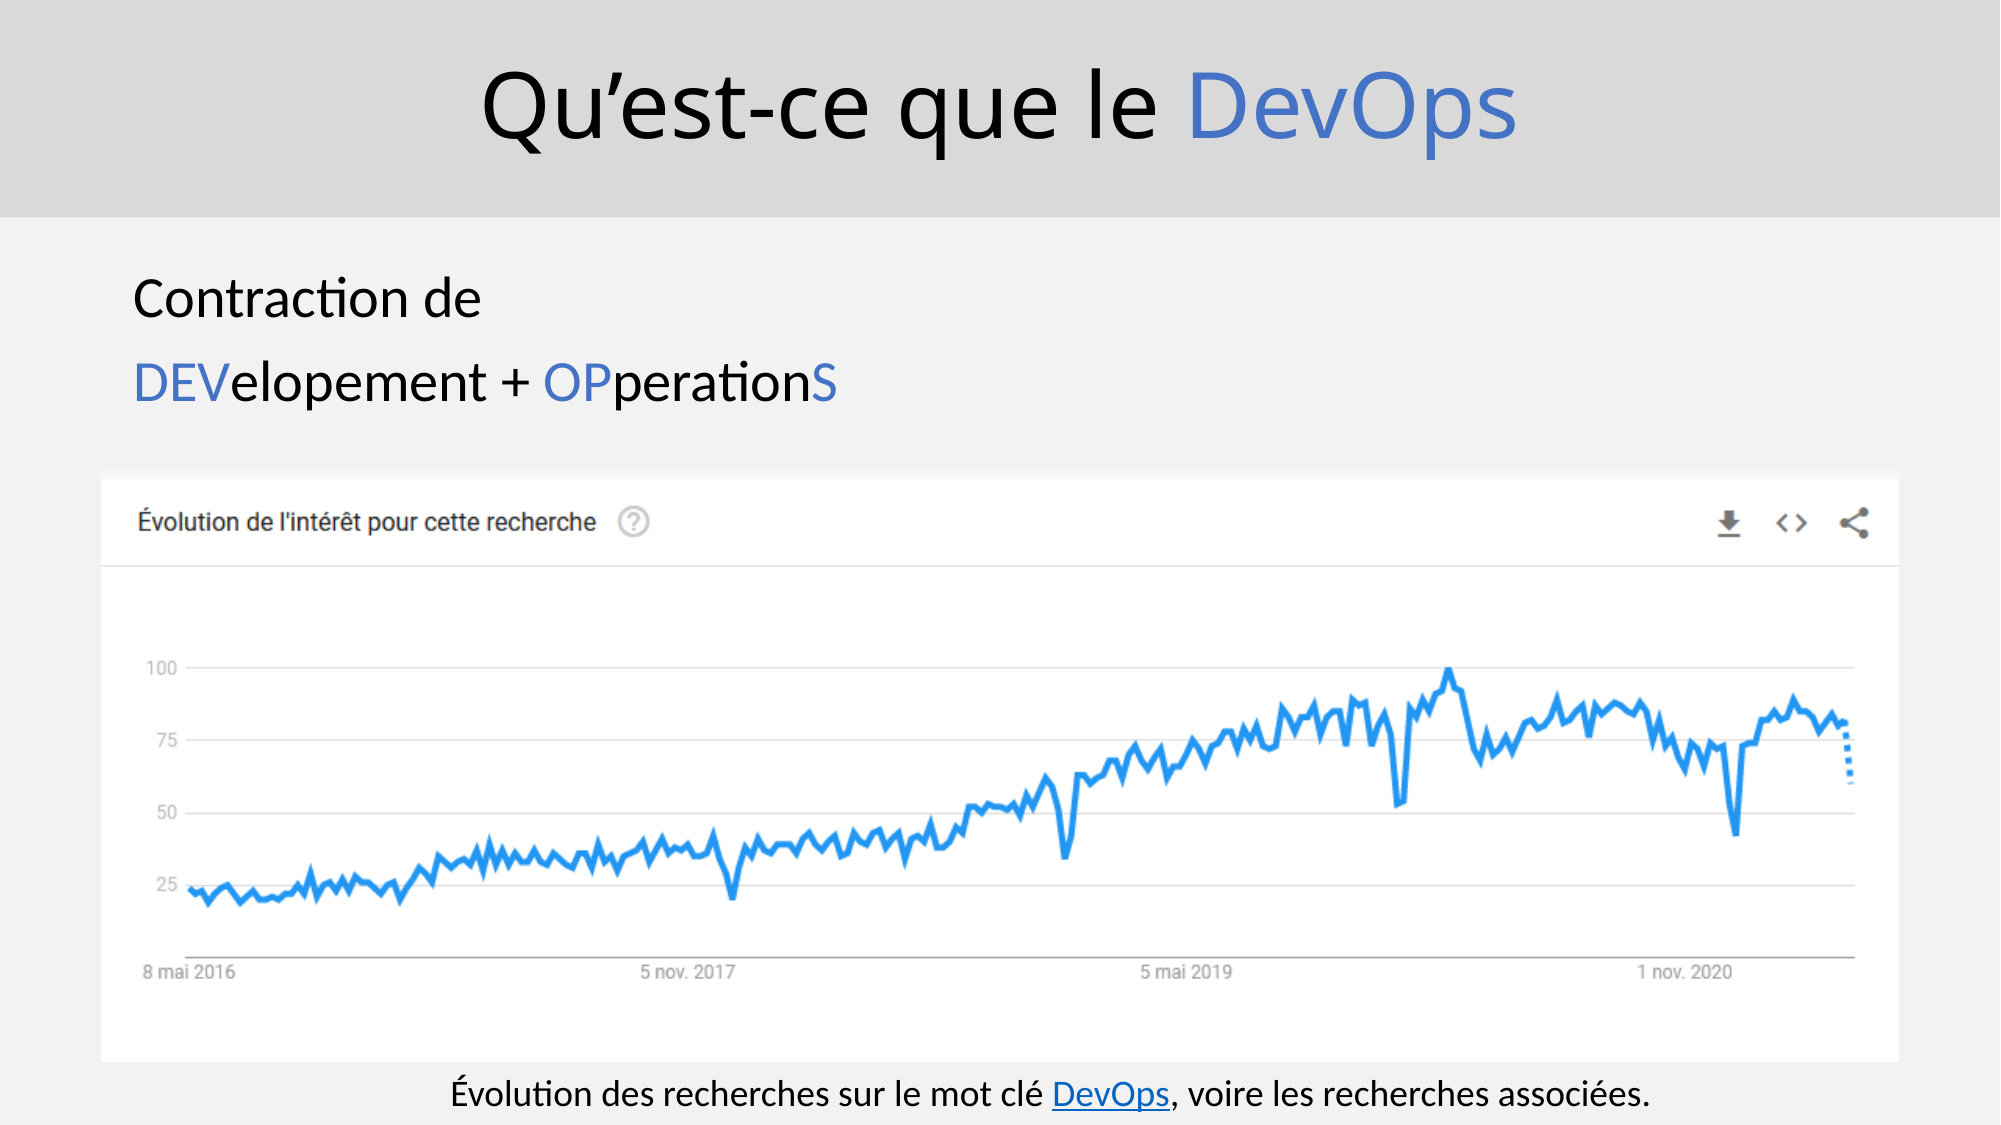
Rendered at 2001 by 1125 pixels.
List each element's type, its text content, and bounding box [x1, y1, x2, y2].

picture [101, 470, 1899, 1062]
list Contraction de DEVelopement + OPperationS [118, 260, 1844, 470]
text_box Évolution des recherches sur le mot clé DevOps, voire les recherches associées. [435, 1062, 1667, 1121]
title Qu’est-ce que le DevOps [0, 0, 2000, 218]
